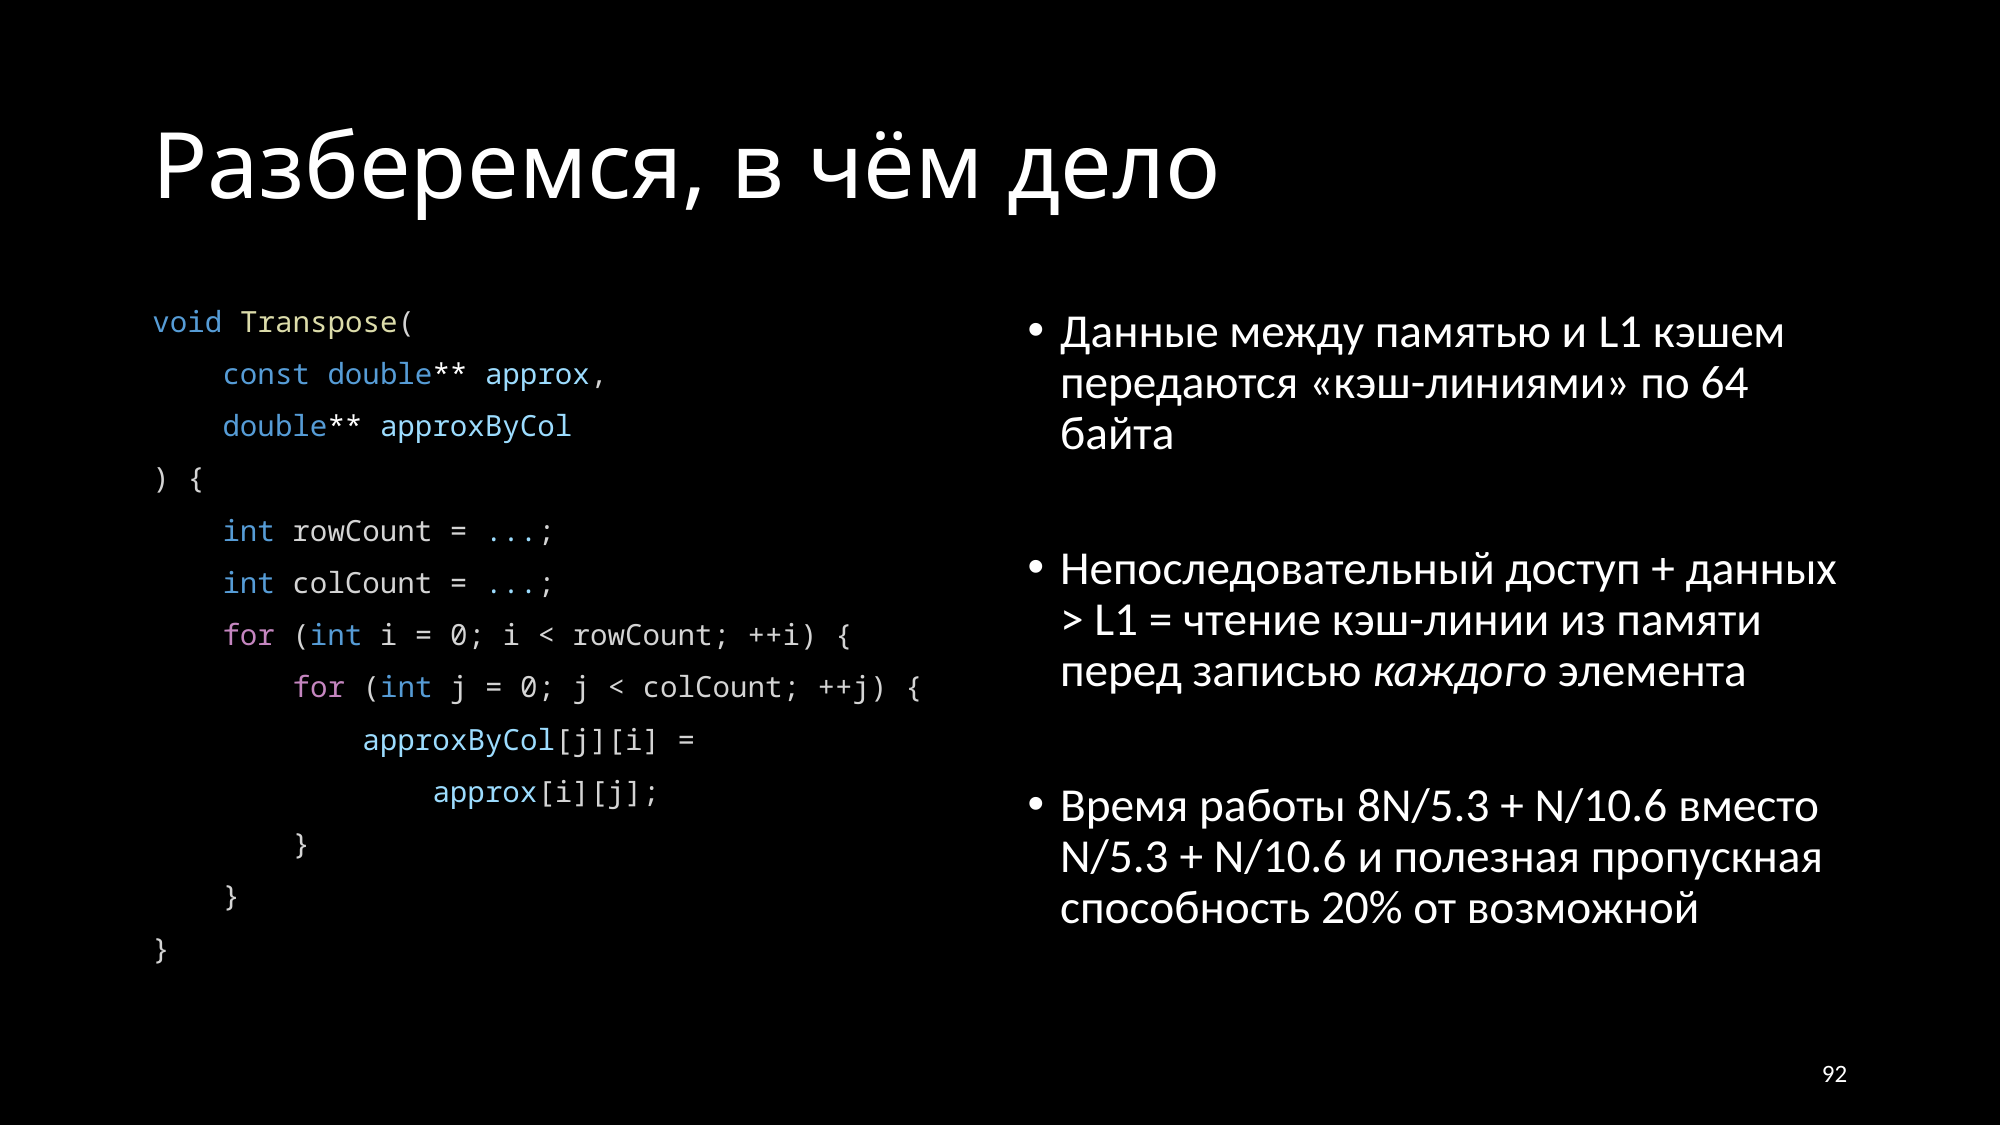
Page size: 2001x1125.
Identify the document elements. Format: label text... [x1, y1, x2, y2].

title Разберемся, в чём дело [137, 59, 1863, 278]
list Данные между памятью и L1 кэшем передаются «кэш-линиями» по 64 байта Непоследовательный доступ + данных > L1 = чтение кэш-линии из памяти перед записью каждого элемента Время работы 8N/5.3 + N/10.6 вместо N/5.3 + N/10.6 и полезная пропускная способность 20% от возможной [1012, 299, 1863, 1014]
slide_number 92 [1412, 1042, 1863, 1103]
list void Transpose( const double** approx, double** approxByCol ) { int rowCount = ...; int colCount = ...; for (int i = 0; i < rowCount; ++i) { for (int j = 0; j < colCount; ++j) { approxByCol[j][i] = approx[i][j]; } } } [137, 299, 988, 1014]
